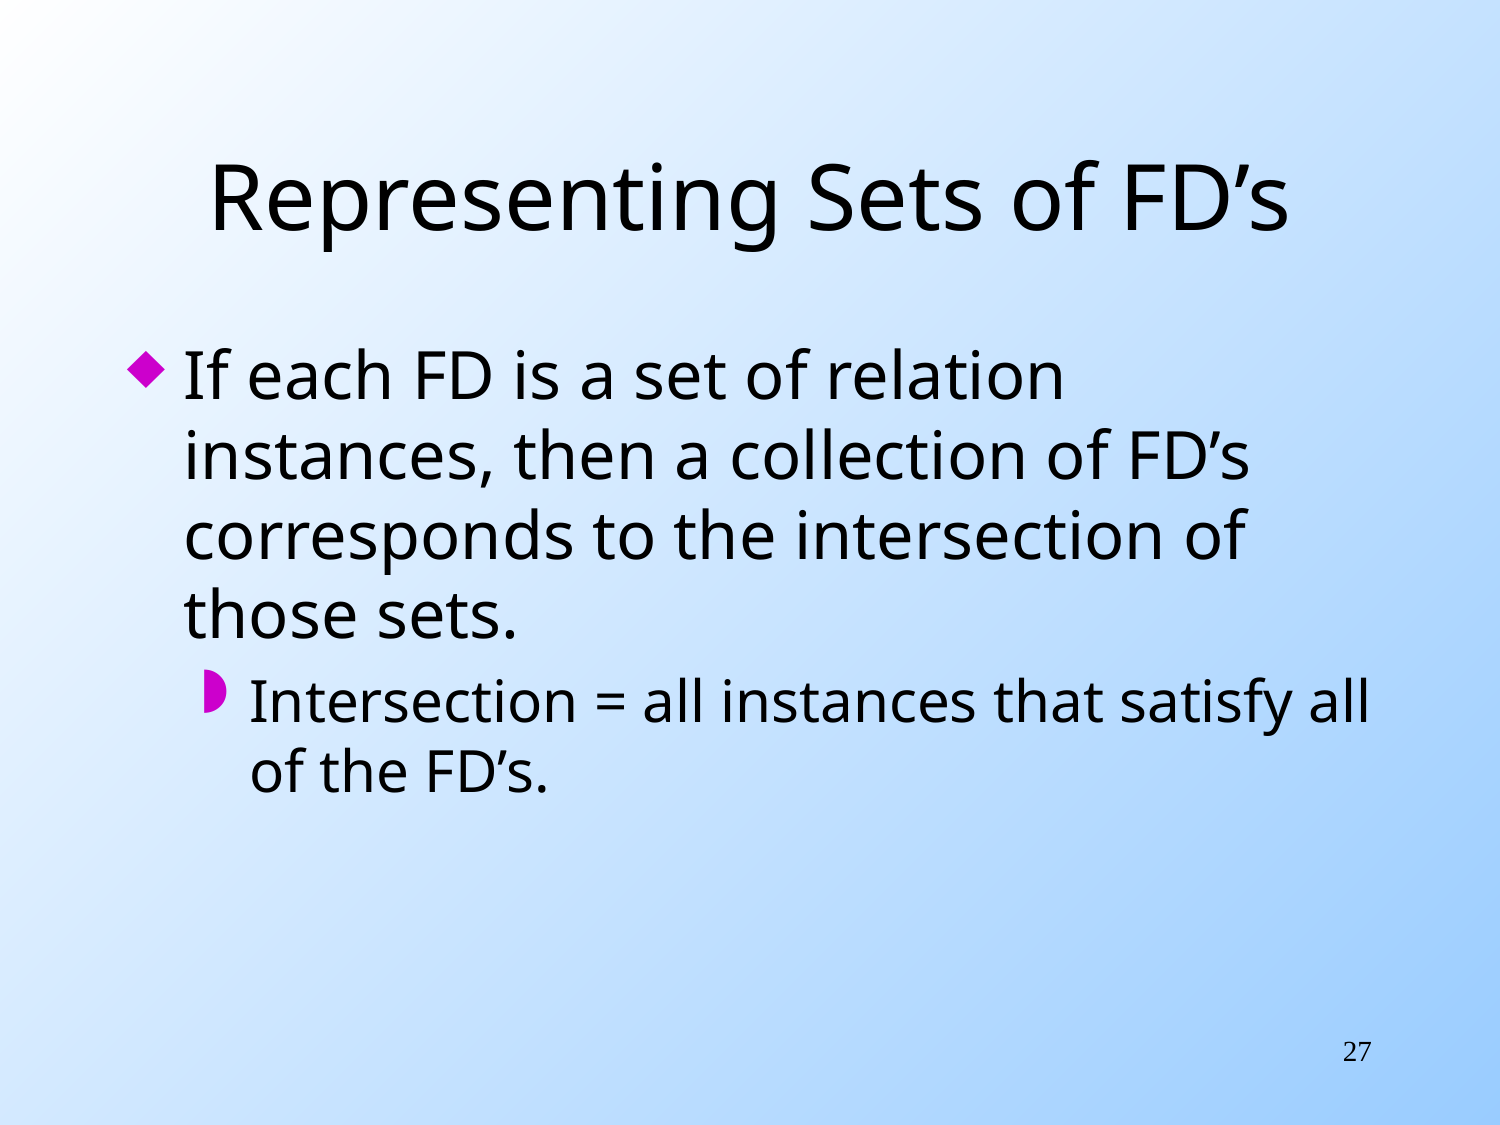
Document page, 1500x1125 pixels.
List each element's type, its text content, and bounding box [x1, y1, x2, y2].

title Representing Sets of FD’s [112, 99, 1388, 288]
slide_number 27 [1074, 1025, 1388, 1100]
list If each FD is a set of relation instances, then a collection of FD’s corresponds to the intersection of those sets. Intersection = all instances that satisfy all of the FD’s. [112, 324, 1388, 1000]
